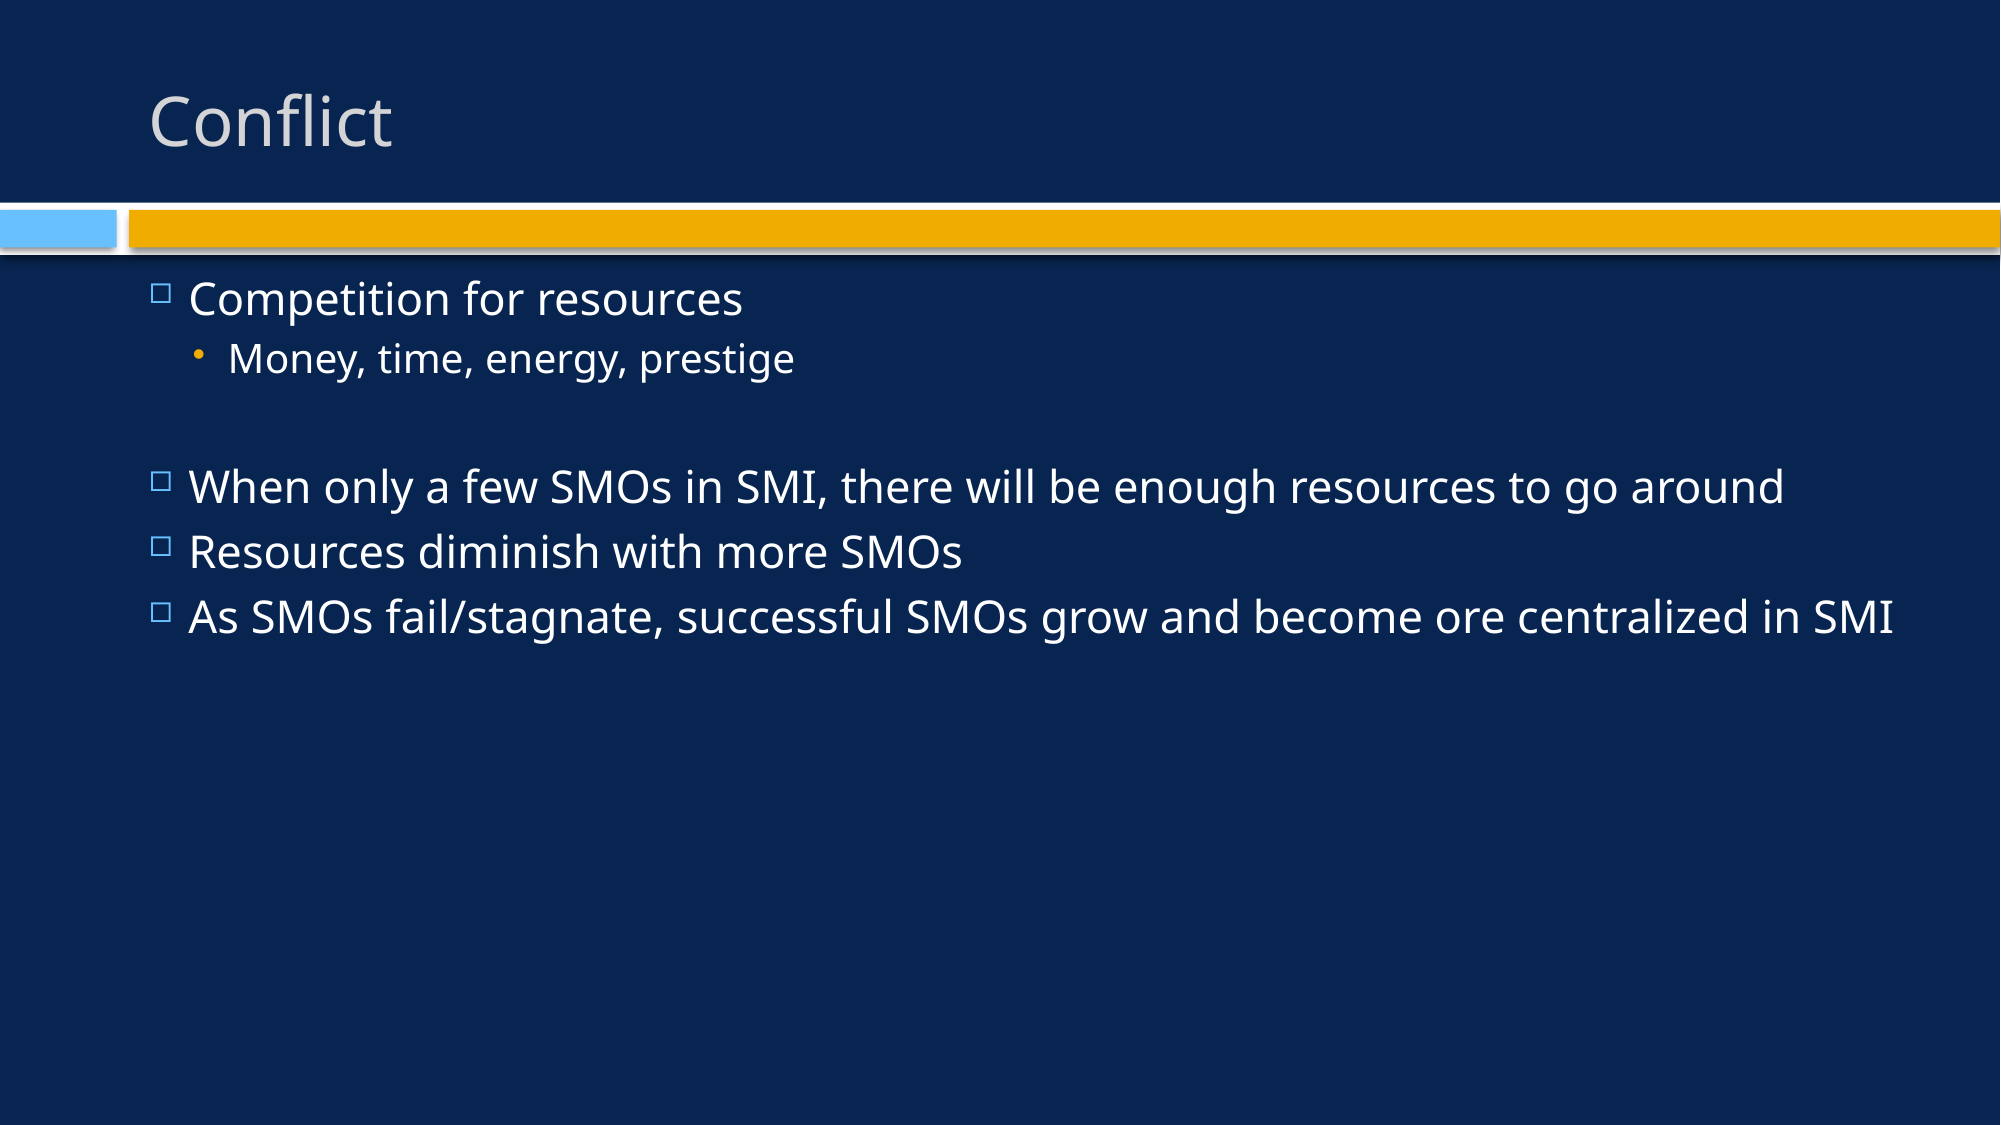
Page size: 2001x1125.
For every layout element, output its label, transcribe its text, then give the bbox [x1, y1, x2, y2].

list Competition for resources Money, time, energy, prestige When only a few SMOs in SMI, there will be enough resources to go around Resources diminish with more SMOs As SMOs fail/stagnate, successful SMOs grow and become ore centralized in SMI [133, 262, 1918, 1001]
title Conflict [133, 37, 1918, 201]
